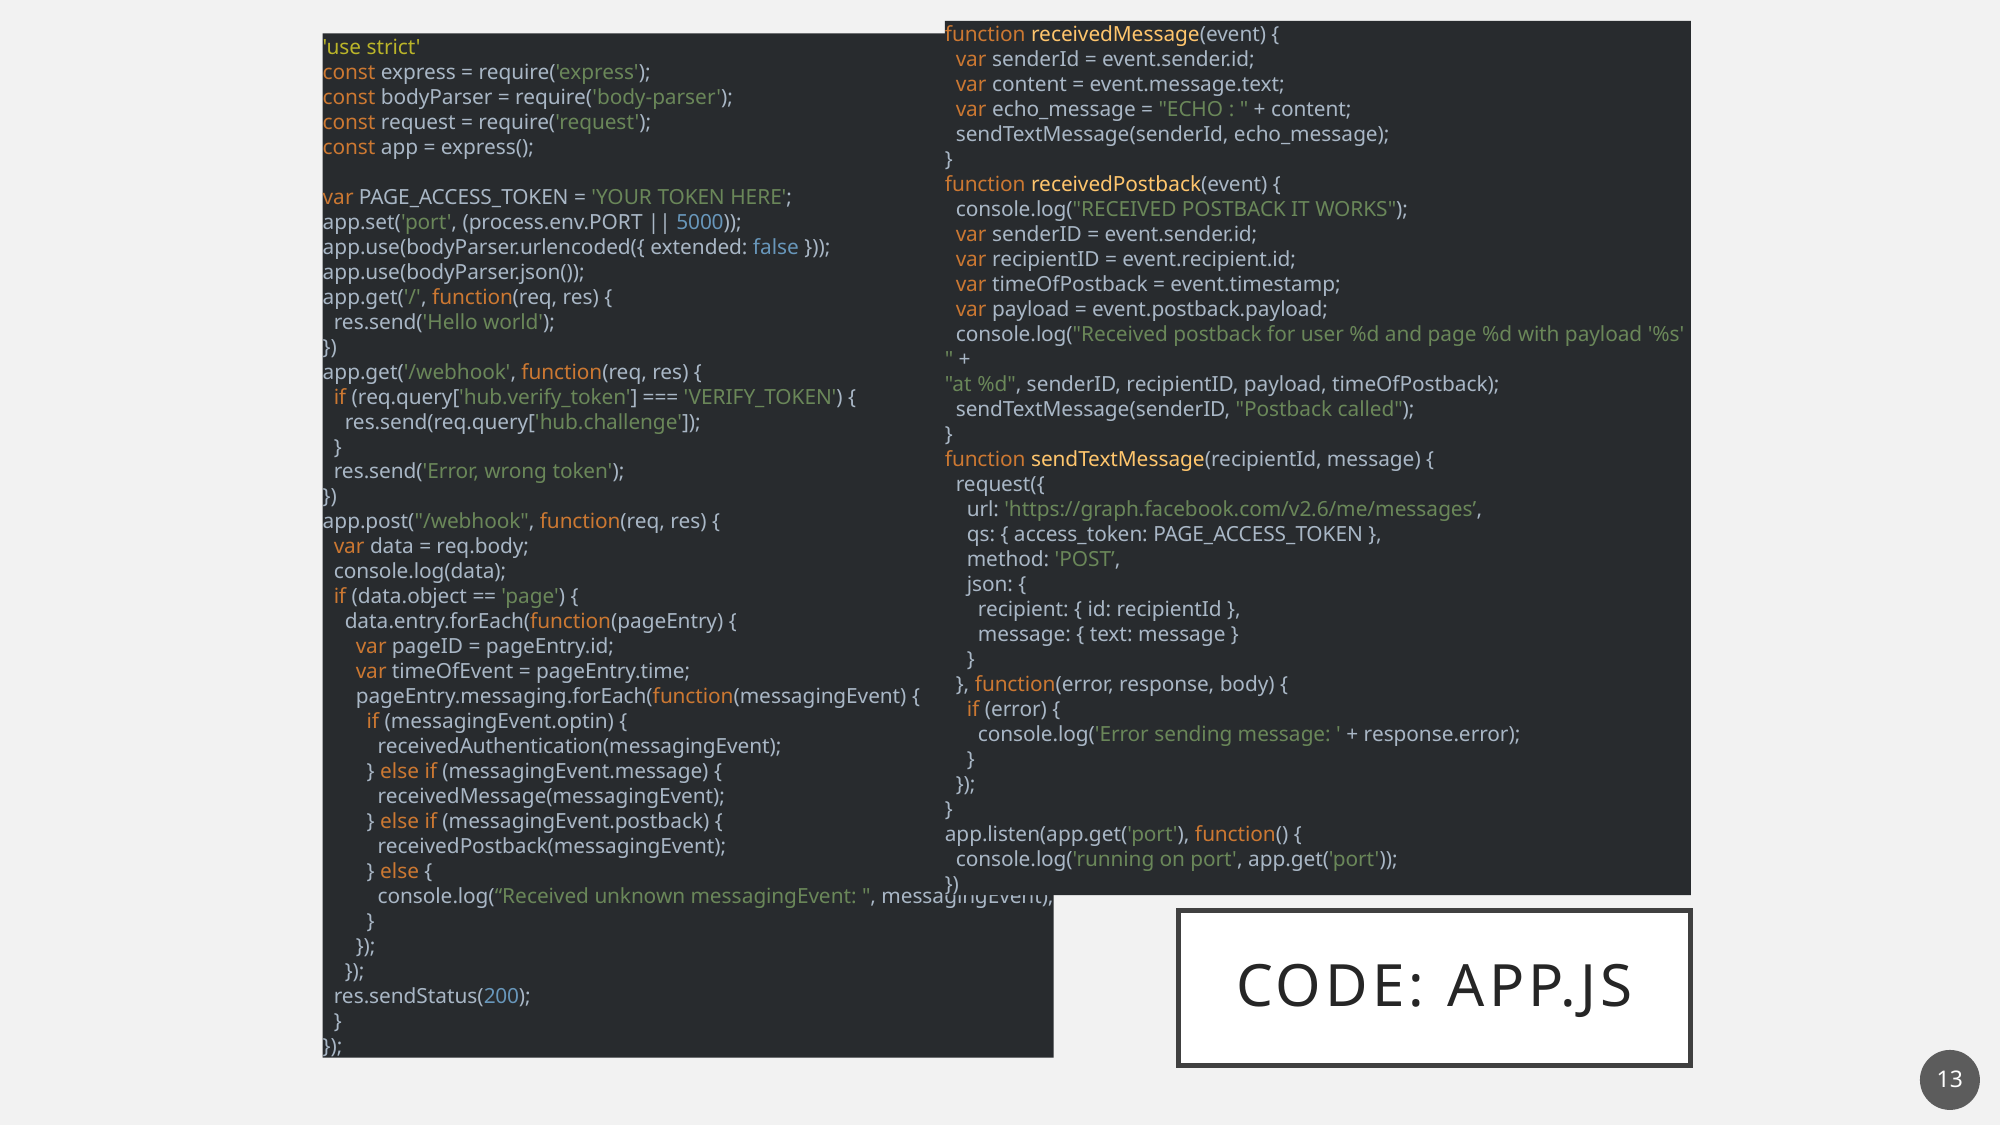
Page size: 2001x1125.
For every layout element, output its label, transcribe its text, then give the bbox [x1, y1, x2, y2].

slide_number 13 [1919, 1049, 1980, 1110]
title Code: App.js [1176, 908, 1693, 1068]
text_box 'use strict' const express = require('express'); const bodyParser = require('body-parser'); const request = require('request'); const app = express(); var PAGE_ACCESS_TOKEN = 'YOUR TOKEN HERE'; app.set('port', (process.env.PORT || 5000)); app.use(bodyParser.urlencoded({ extended: false })); app.use(bodyParser.json()); app.get('/', function(req, res) { res.send('Hello world'); }) app.get('/webhook', function(req, res) { if (req.query['hub.verify_token'] === 'VERIFY_TOKEN') { res.send(req.query['hub.challenge']); } res.send('Error, wrong token'); }) app.post("/webhook", function(req, res) { var data = req.body; console.log(data); if (data.object == 'page') { data.entry.forEach(function(pageEntry) { var pageID = pageEntry.id; var timeOfEvent = pageEntry.time; pageEntry.messaging.forEach(function(messagingEvent) { if (messagingEvent.optin) { receivedAuthentication(messagingEvent); } else if (messagingEvent.message) { receivedMessage(messagingEvent); } else if (messagingEvent.postback) { receivedPostback(messagingEvent); } else { console.log(“Received unknown messagingEvent: ", messagingEvent); } }); }); res.sendStatus(200); } }); [322, 33, 1054, 1058]
list function receivedMessage(event) { var senderId = event.sender.id; var content = event.message.text; var echo_message = "ECHO : " + content; sendTextMessage(senderId, echo_message); } function receivedPostback(event) { console.log("RECEIVED POSTBACK IT WORKS"); var senderID = event.sender.id; var recipientID = event.recipient.id; var timeOfPostback = event.timestamp; var payload = event.postback.payload; console.log("Received postback for user %d and page %d with payload '%s' " + "at %d", senderID, recipientID, payload, timeOfPostback); sendTextMessage(senderID, "Postback called"); } function sendTextMessage(recipientId, message) { request({ url: 'https://graph.facebook.com/v2.6/me/messages’, qs: { access_token: PAGE_ACCESS_TOKEN }, method: 'POST’, json: { recipient: { id: recipientId }, message: { text: message } } }, function(error, response, body) { if (error) { console.log('Error sending message: ' + response.error); } }); } app.listen(app.get('port'), function() { console.log('running on port', app.get('port')); }) [944, 20, 1691, 896]
